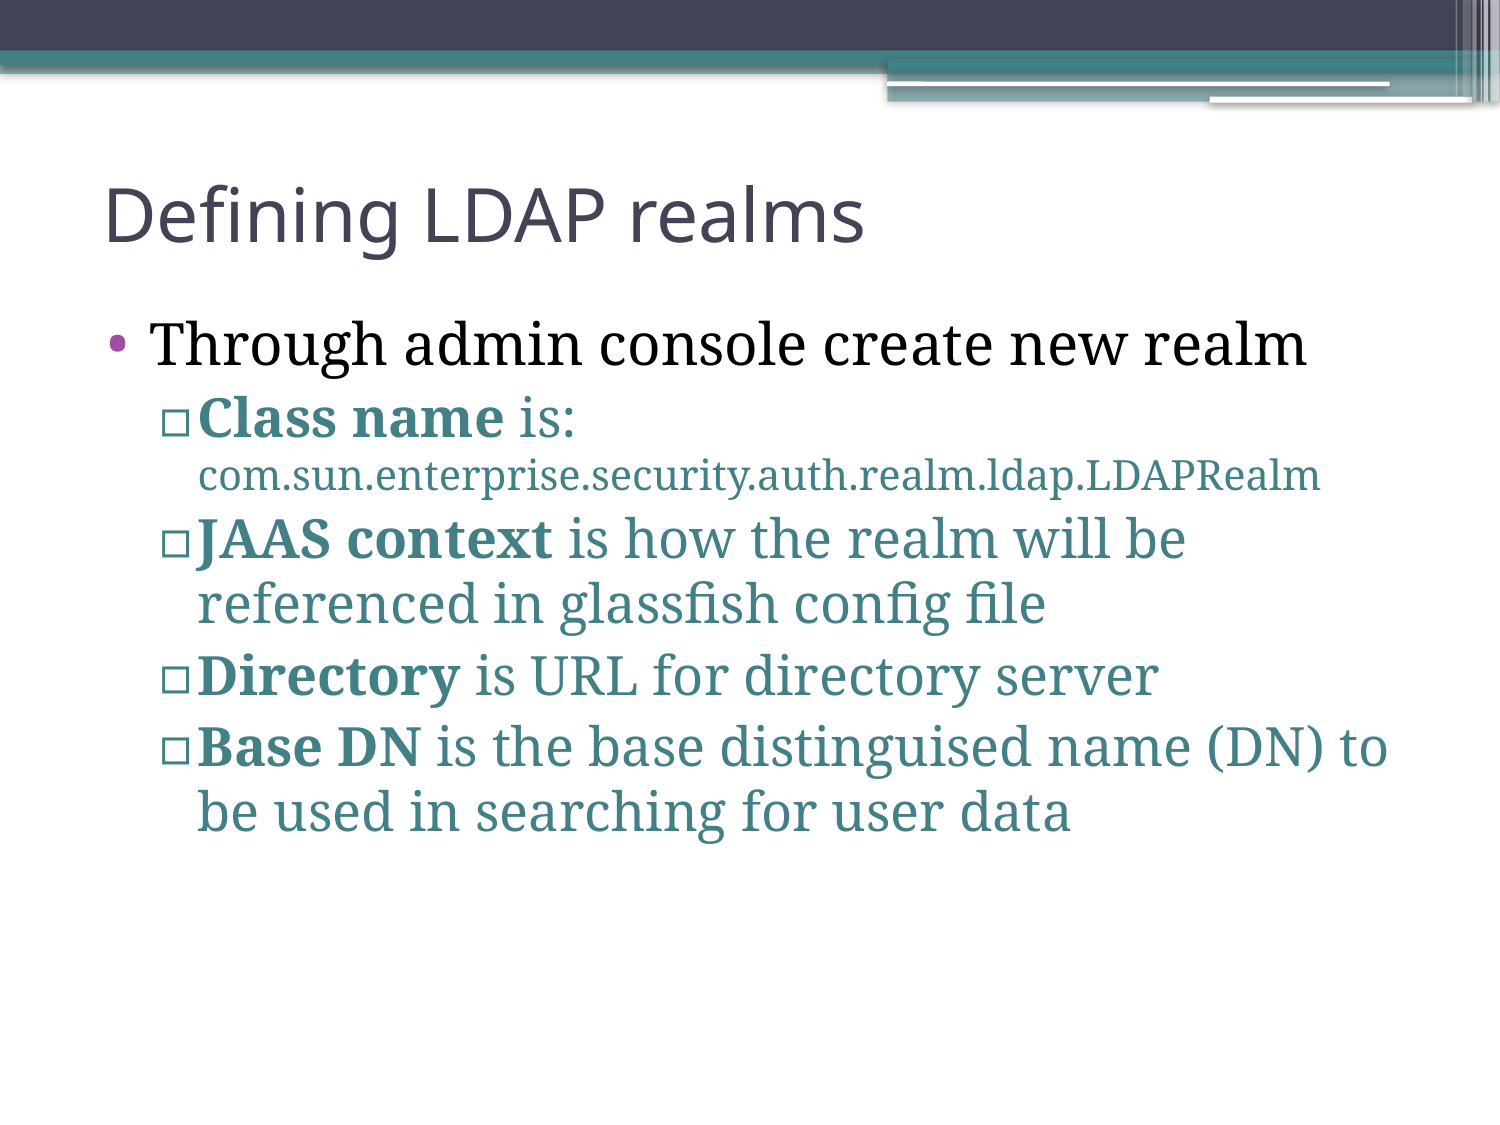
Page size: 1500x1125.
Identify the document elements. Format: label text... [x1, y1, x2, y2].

list Through admin console create new realm Class name is: com.sun.enterprise.security.auth.realm.ldap.LDAPRealm JAAS context is how the realm will be referenced in glassfish config file Directory is URL for directory server Base DN is the base distinguised name (DN) to be used in searching for user data [75, 299, 1425, 1079]
title Defining LDAP realms [87, 125, 1438, 300]
